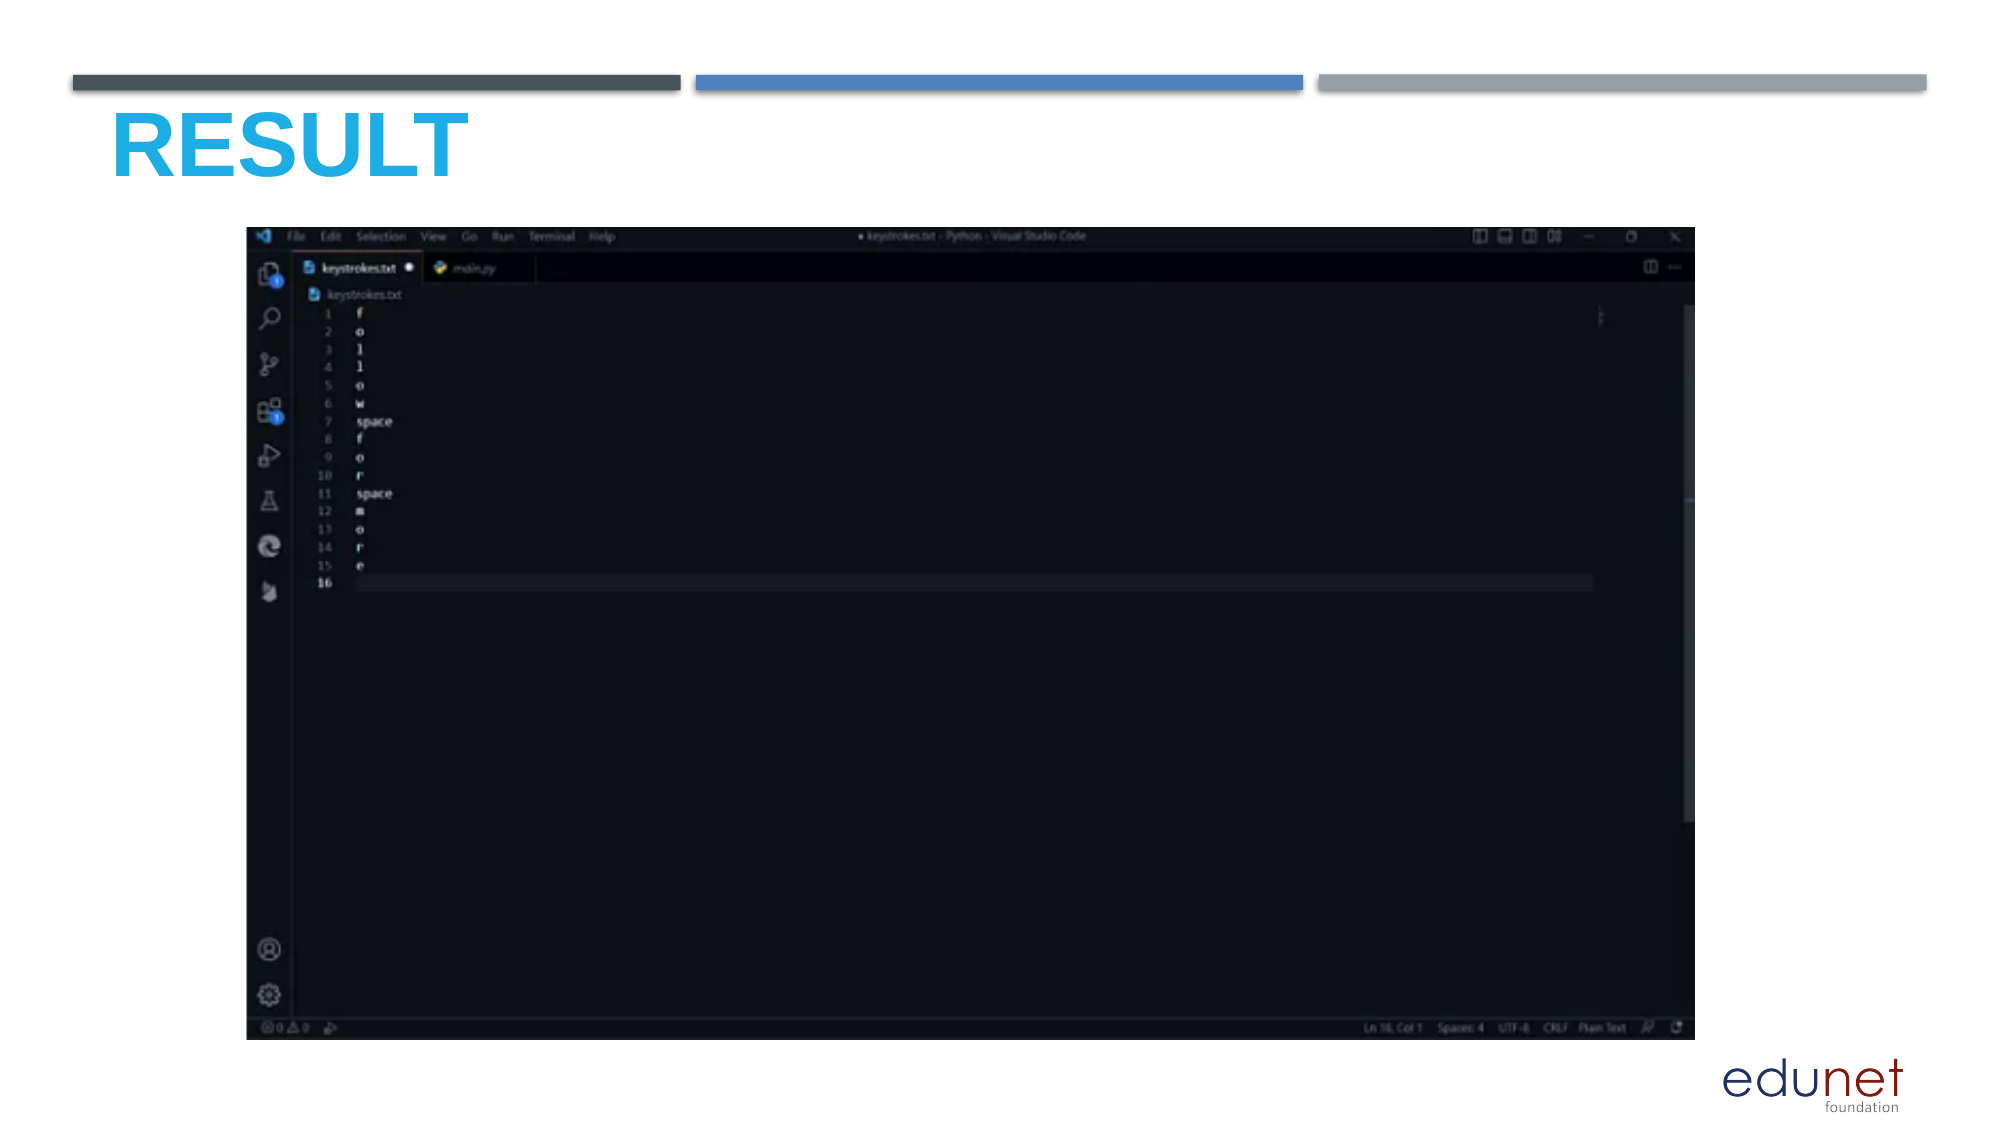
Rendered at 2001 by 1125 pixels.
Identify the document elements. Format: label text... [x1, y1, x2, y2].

picture [1719, 1056, 1905, 1116]
text_box Result [95, 115, 1905, 202]
picture [245, 226, 1695, 1040]
